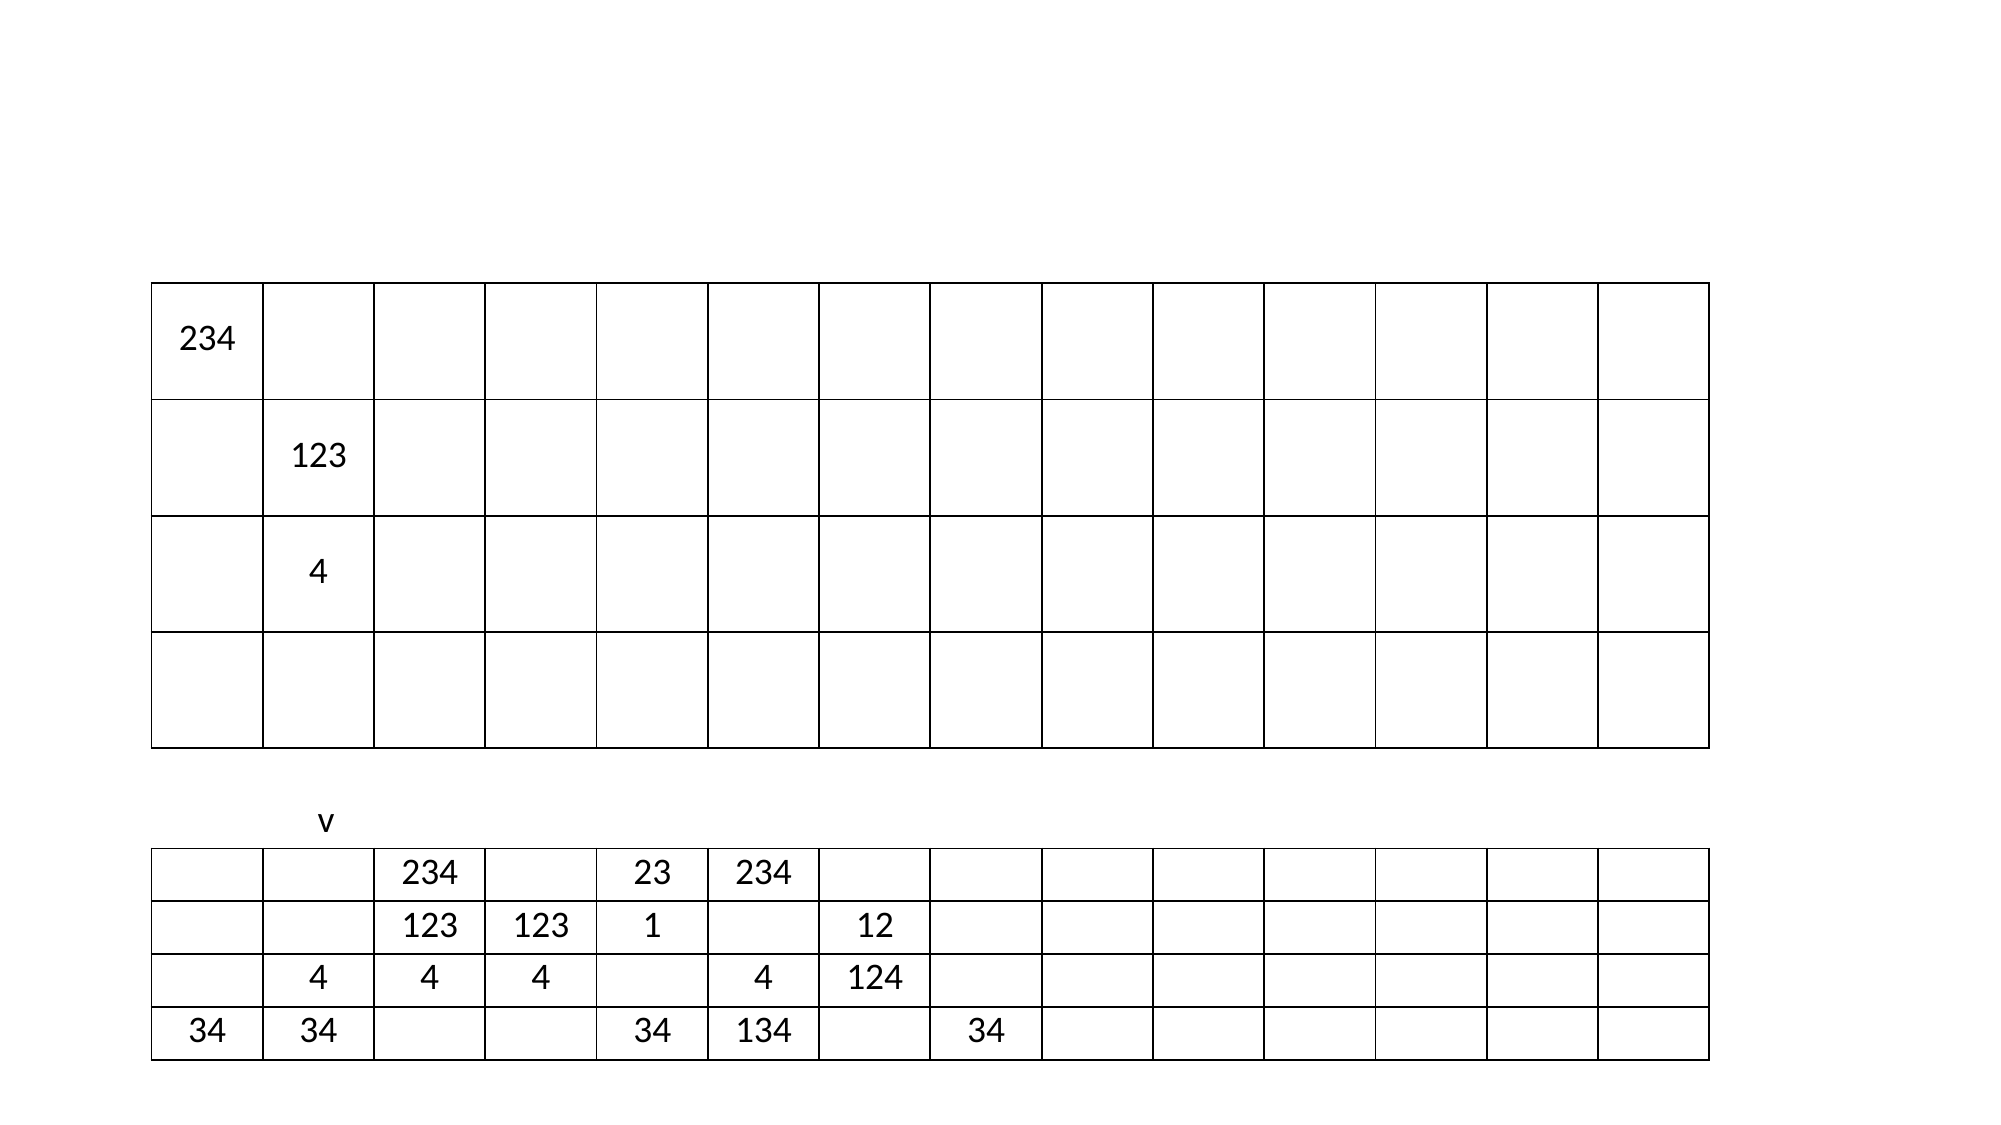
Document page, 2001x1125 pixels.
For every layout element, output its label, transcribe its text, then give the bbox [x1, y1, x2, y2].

table_cell [264, 902, 373, 953]
table_cell [1488, 902, 1597, 953]
table_cell 123 [486, 902, 596, 953]
table_cell [1154, 1008, 1263, 1059]
table_header [1154, 284, 1263, 399]
table_cell [1599, 517, 1708, 631]
table_header [1376, 849, 1486, 900]
table_cell [1488, 517, 1597, 631]
table_cell [597, 955, 707, 1006]
table_header 234 [375, 849, 484, 900]
table_header 23 [597, 849, 707, 900]
text_box v [302, 787, 350, 848]
table_header [264, 284, 373, 399]
table_cell [1599, 1008, 1708, 1059]
table_cell [931, 955, 1041, 1006]
table_cell [1599, 633, 1708, 747]
table_cell [1488, 400, 1597, 515]
table_cell [931, 400, 1041, 515]
table_header [931, 849, 1041, 900]
table_cell [486, 1008, 596, 1059]
table_cell [931, 633, 1041, 747]
table_header [1265, 284, 1375, 399]
table_cell [1154, 902, 1263, 953]
table_header [597, 284, 707, 399]
table_cell [820, 633, 929, 747]
table_header [1265, 849, 1375, 900]
table_cell [1043, 902, 1152, 953]
table_header [820, 849, 929, 900]
table_cell [709, 400, 818, 515]
table_cell [1599, 902, 1708, 953]
table_cell 4 [375, 955, 484, 1006]
table_header [1043, 284, 1152, 399]
table_cell 34 [931, 1008, 1041, 1059]
table_cell [1043, 400, 1152, 515]
table_cell [152, 902, 262, 953]
table_cell [820, 1008, 929, 1059]
table_cell 34 [264, 1008, 373, 1059]
table_cell [820, 517, 929, 631]
table_cell [1043, 1008, 1152, 1059]
table_cell [152, 633, 262, 747]
table_cell 134 [709, 1008, 818, 1059]
table_cell [1265, 1008, 1375, 1059]
table_cell [486, 633, 596, 747]
table_header [1599, 849, 1708, 900]
table_cell [152, 955, 262, 1006]
table_cell [709, 902, 818, 953]
table_cell [375, 633, 484, 747]
table_cell 4 [264, 517, 373, 631]
table_header [931, 284, 1041, 399]
table_cell [1265, 633, 1375, 747]
table_header [1154, 849, 1263, 900]
table_cell [1154, 955, 1263, 1006]
table_cell [1376, 955, 1486, 1006]
table_cell [152, 400, 262, 515]
table_cell 34 [152, 1008, 262, 1059]
table_header [709, 284, 818, 399]
table_header [486, 849, 596, 900]
table_header [264, 849, 373, 900]
table_header [375, 284, 484, 399]
table_cell 4 [264, 955, 373, 1006]
table_cell [1376, 400, 1486, 515]
table_cell 4 [709, 955, 818, 1006]
table_cell [1376, 633, 1486, 747]
table_cell [1376, 517, 1486, 631]
table_header 234 [152, 284, 262, 399]
table_cell 4 [486, 955, 596, 1006]
table_cell [152, 517, 262, 631]
table_cell [486, 400, 596, 515]
table_cell [1265, 400, 1375, 515]
table_header [1488, 284, 1597, 399]
table_header [1376, 284, 1486, 399]
table_cell [709, 517, 818, 631]
table_cell [1376, 1008, 1486, 1059]
table_header [820, 284, 929, 399]
table_cell [1599, 400, 1708, 515]
table_cell [375, 400, 484, 515]
table_cell [1488, 633, 1597, 747]
table_header 234 [709, 849, 818, 900]
table_cell [1265, 902, 1375, 953]
table_cell [1599, 955, 1708, 1006]
table_cell [1265, 955, 1375, 1006]
table_cell [1043, 517, 1152, 631]
table_cell [1154, 400, 1263, 515]
table_cell [1376, 902, 1486, 953]
table_cell [1043, 633, 1152, 747]
table_cell [597, 633, 707, 747]
table_cell [1154, 517, 1263, 631]
table_cell [375, 1008, 484, 1059]
table_cell [597, 517, 707, 631]
table_cell [1488, 955, 1597, 1006]
table_header [1599, 284, 1708, 399]
table_cell [597, 400, 707, 515]
table_cell [931, 517, 1041, 631]
table_cell [486, 517, 596, 631]
table_cell [1265, 517, 1375, 631]
table_cell [375, 517, 484, 631]
table_cell 12 [820, 902, 929, 953]
table_header [1043, 849, 1152, 900]
table_cell 124 [820, 955, 929, 1006]
table_cell [820, 400, 929, 515]
table_cell [1488, 1008, 1597, 1059]
table_cell [931, 902, 1041, 953]
table_cell [1154, 633, 1263, 747]
table_cell [1043, 955, 1152, 1006]
table_cell [709, 633, 818, 747]
table_header [152, 849, 262, 900]
table_cell 123 [264, 400, 373, 515]
table_header [486, 284, 596, 399]
table_cell 123 [375, 902, 484, 953]
table_cell 34 [597, 1008, 707, 1059]
table_header [1488, 849, 1597, 900]
table_cell [264, 633, 373, 747]
table_cell 1 [597, 902, 707, 953]
